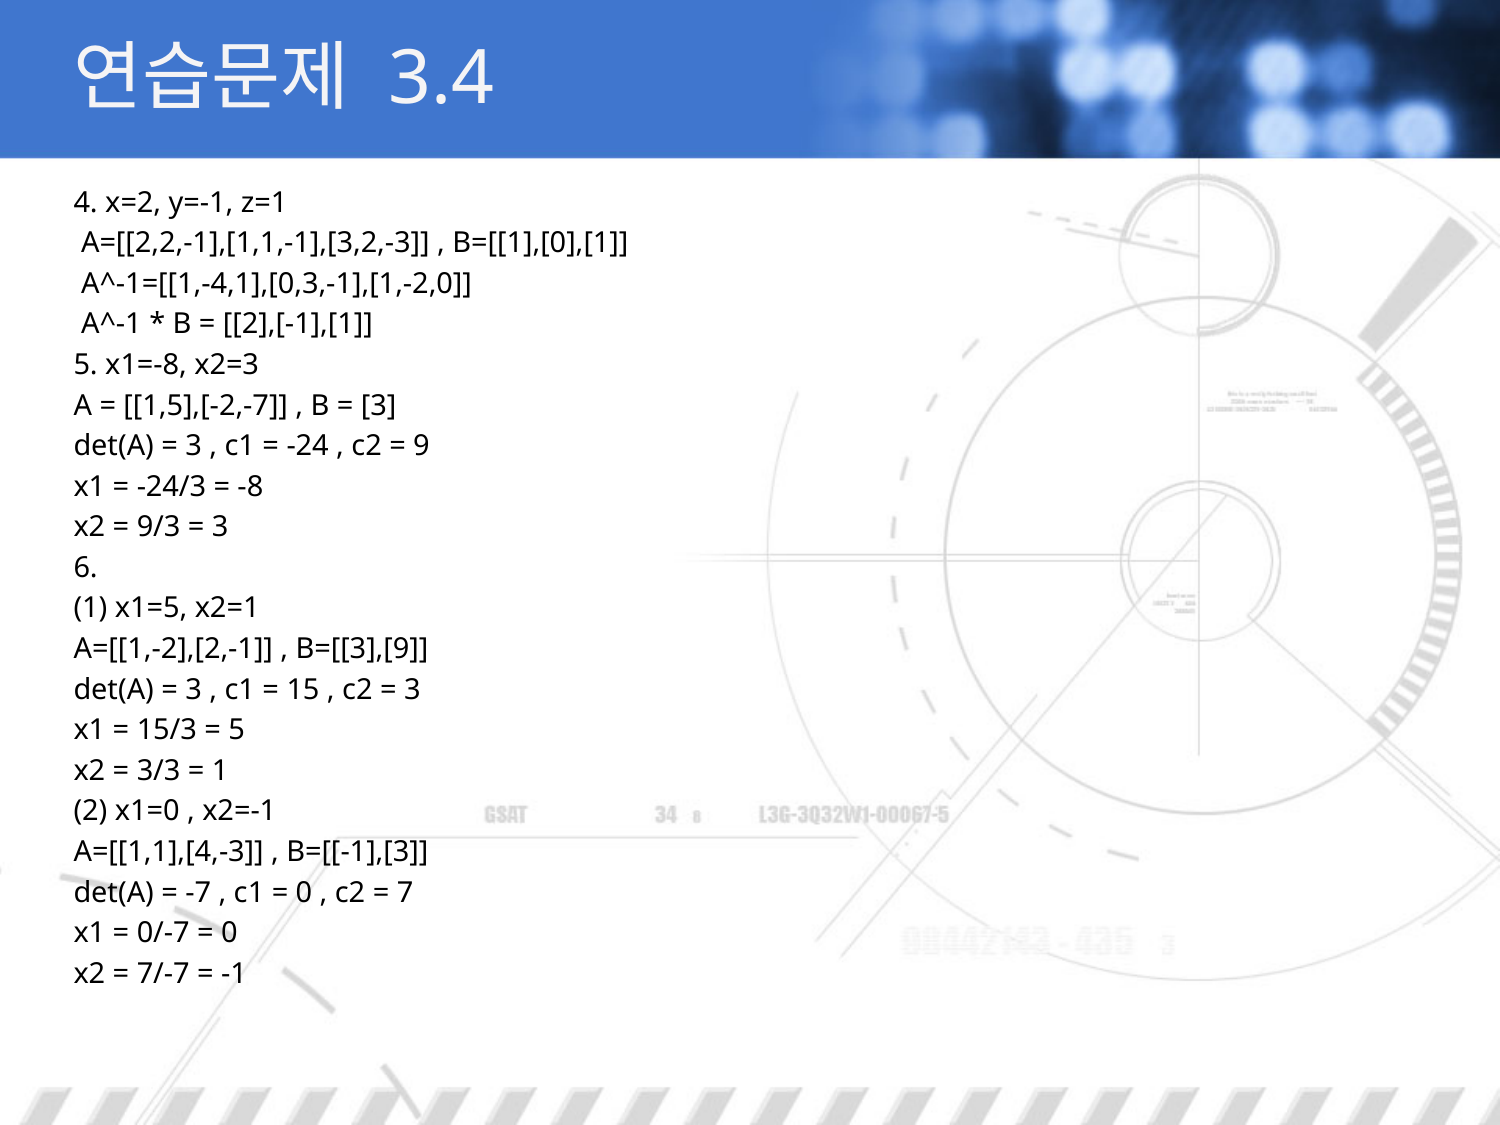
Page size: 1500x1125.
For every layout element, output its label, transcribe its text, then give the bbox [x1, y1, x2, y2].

picture [0, 0, 1500, 1125]
list 4. x=2, y=-1, z=1 A=[[2,2,-1],[1,1,-1],[3,2,-3]] , B=[[1],[0],[1]] A^-1=[[1,-4,1],[0,3,-1],[1,-2,0]] A^-1 * B = [[2],[-1],[1]] 5. x1=-8, x2=3 A = [[1,5],[-2,-7]] , B = [3] det(A) = 3 , c1 = -24 , c2 = 9 x1 = -24/3 = -8 x2 = 9/3 = 3 6. (1) x1=5, x2=1 A=[[1,-2],[2,-1]] , B=[[3],[9]] det(A) = 3 , c1 = 15 , c2 = 3 x1 = 15/3 = 5 x2 = 3/3 = 1 (2) x1=0 , x2=-1 A=[[1,1],[4,-3]] , B=[[-1],[3]] det(A) = -7 , c1 = 0 , c2 = 7 x1 = 0/-7 = 0 x2 = 7/-7 = -1 [58, 175, 1448, 1008]
title 연습문제 3.4 [58, 9, 1448, 139]
